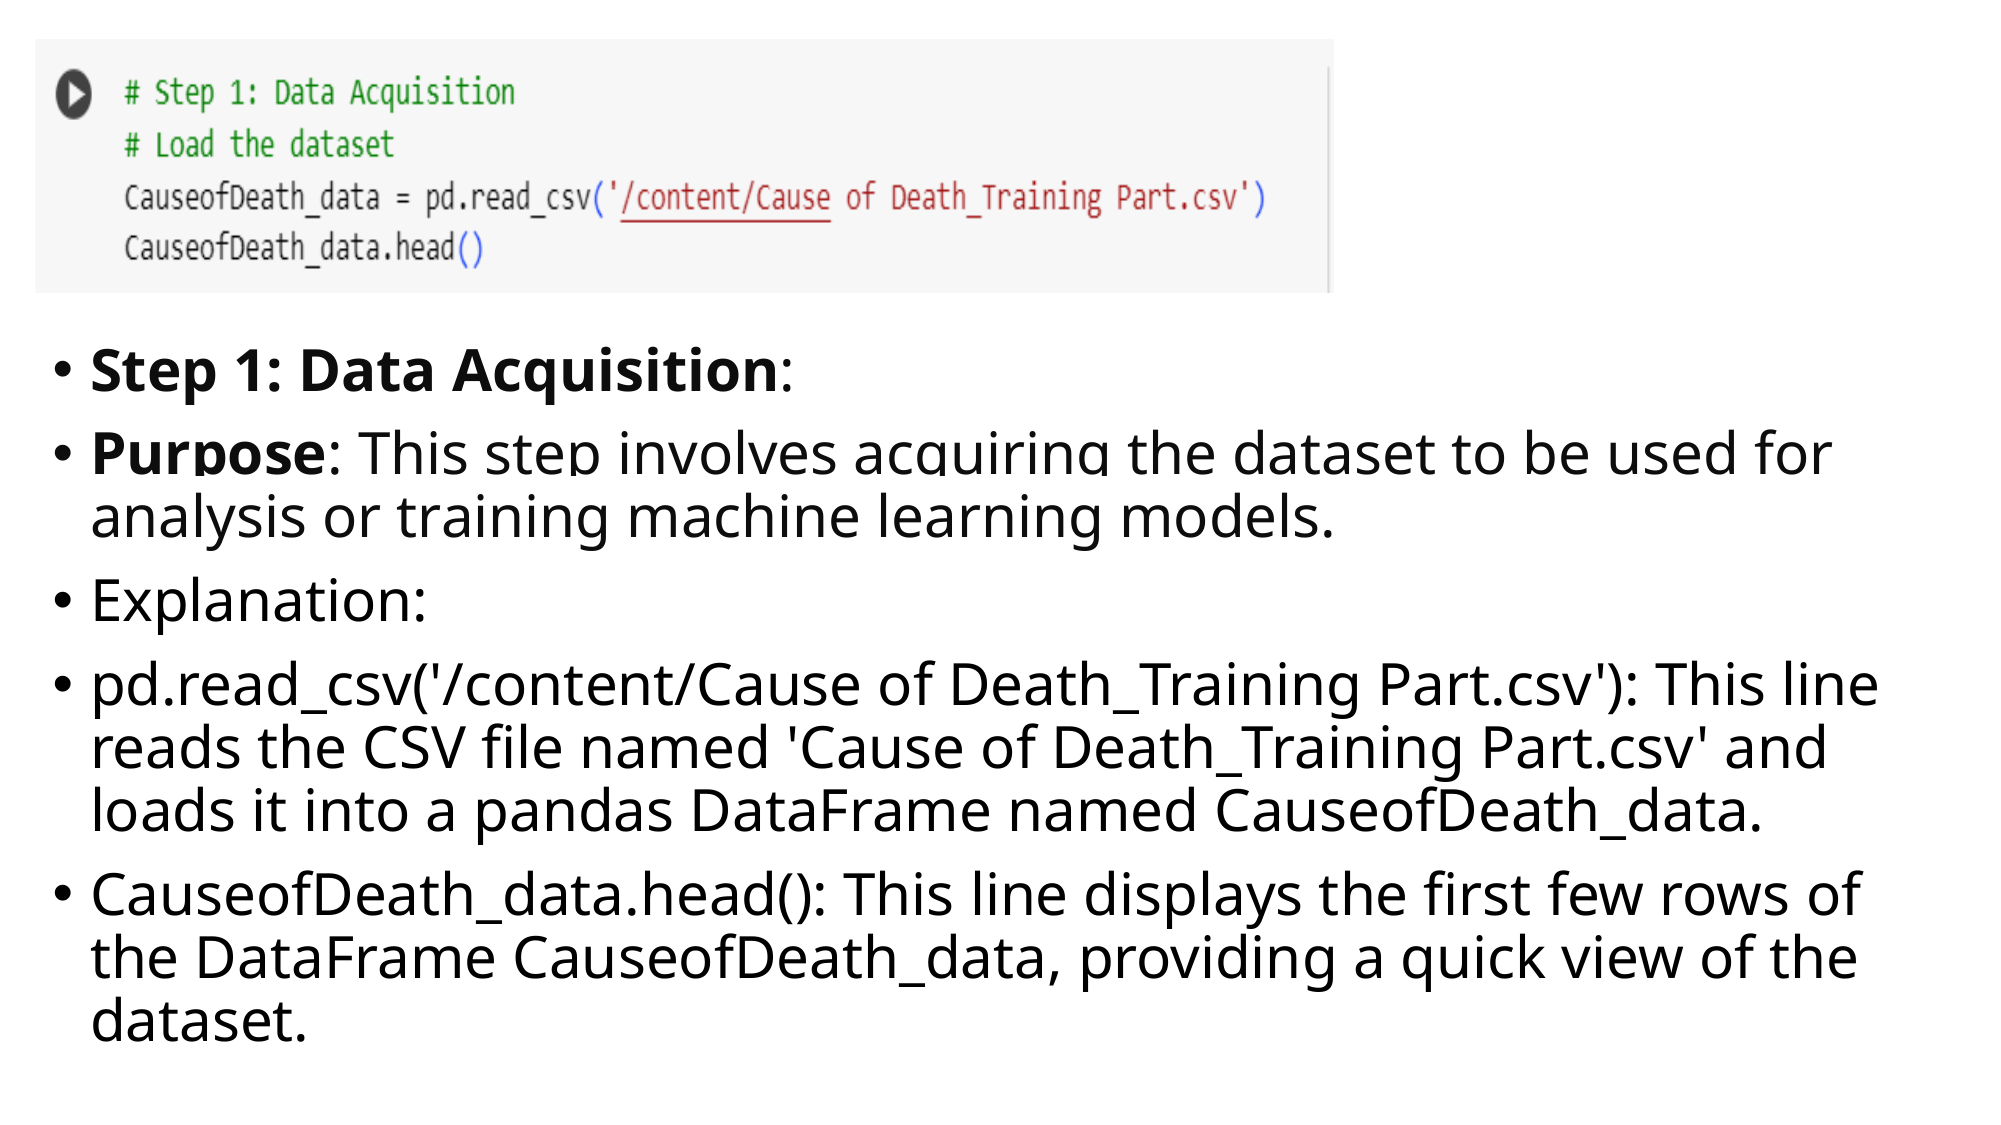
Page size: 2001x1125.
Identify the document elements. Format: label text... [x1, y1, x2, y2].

list Step 1: Data Acquisition: Purpose: This step involves acquiring the dataset to be used for analysis or training machine learning models. Explanation: pd.read_csv('/content/Cause of Death_Training Part.csv'): This line reads the CSV file named 'Cause of Death_Training Part.csv' and loads it into a pandas DataFrame named CauseofDeath_data. CauseofDeath_data.head(): This line displays the first few rows of the DataFrame CauseofDeath_data, providing a quick view of the dataset. [37, 333, 1974, 1086]
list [17, 38, 1335, 294]
